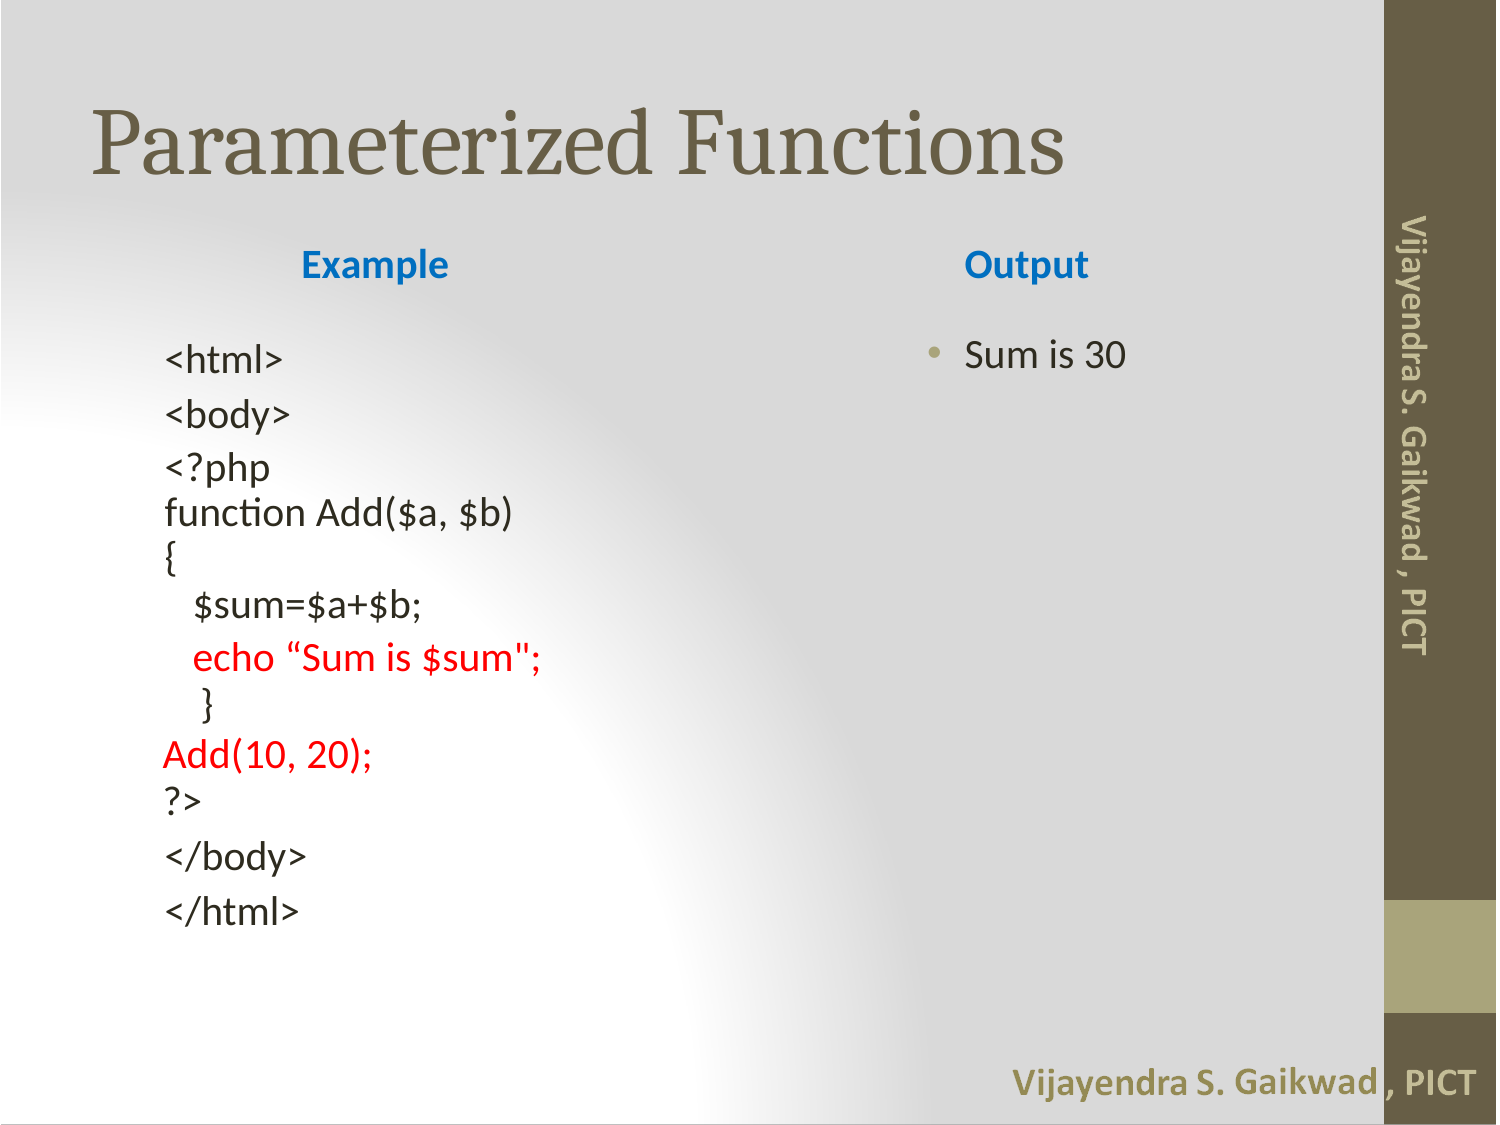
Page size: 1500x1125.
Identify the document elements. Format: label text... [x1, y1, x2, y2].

text_box Sum is 30 [924, 324, 1129, 378]
text_box <html> <body> <?php function Add($a, $b) { $sum=$a+$b; echo “Sum is $sum"; } Add(10, 20); ?> </body> </html> [162, 324, 582, 982]
text_box Example Output [299, 234, 1090, 287]
picture [0, 0, 1500, 1125]
title Parameterized Functions [87, 76, 1071, 267]
